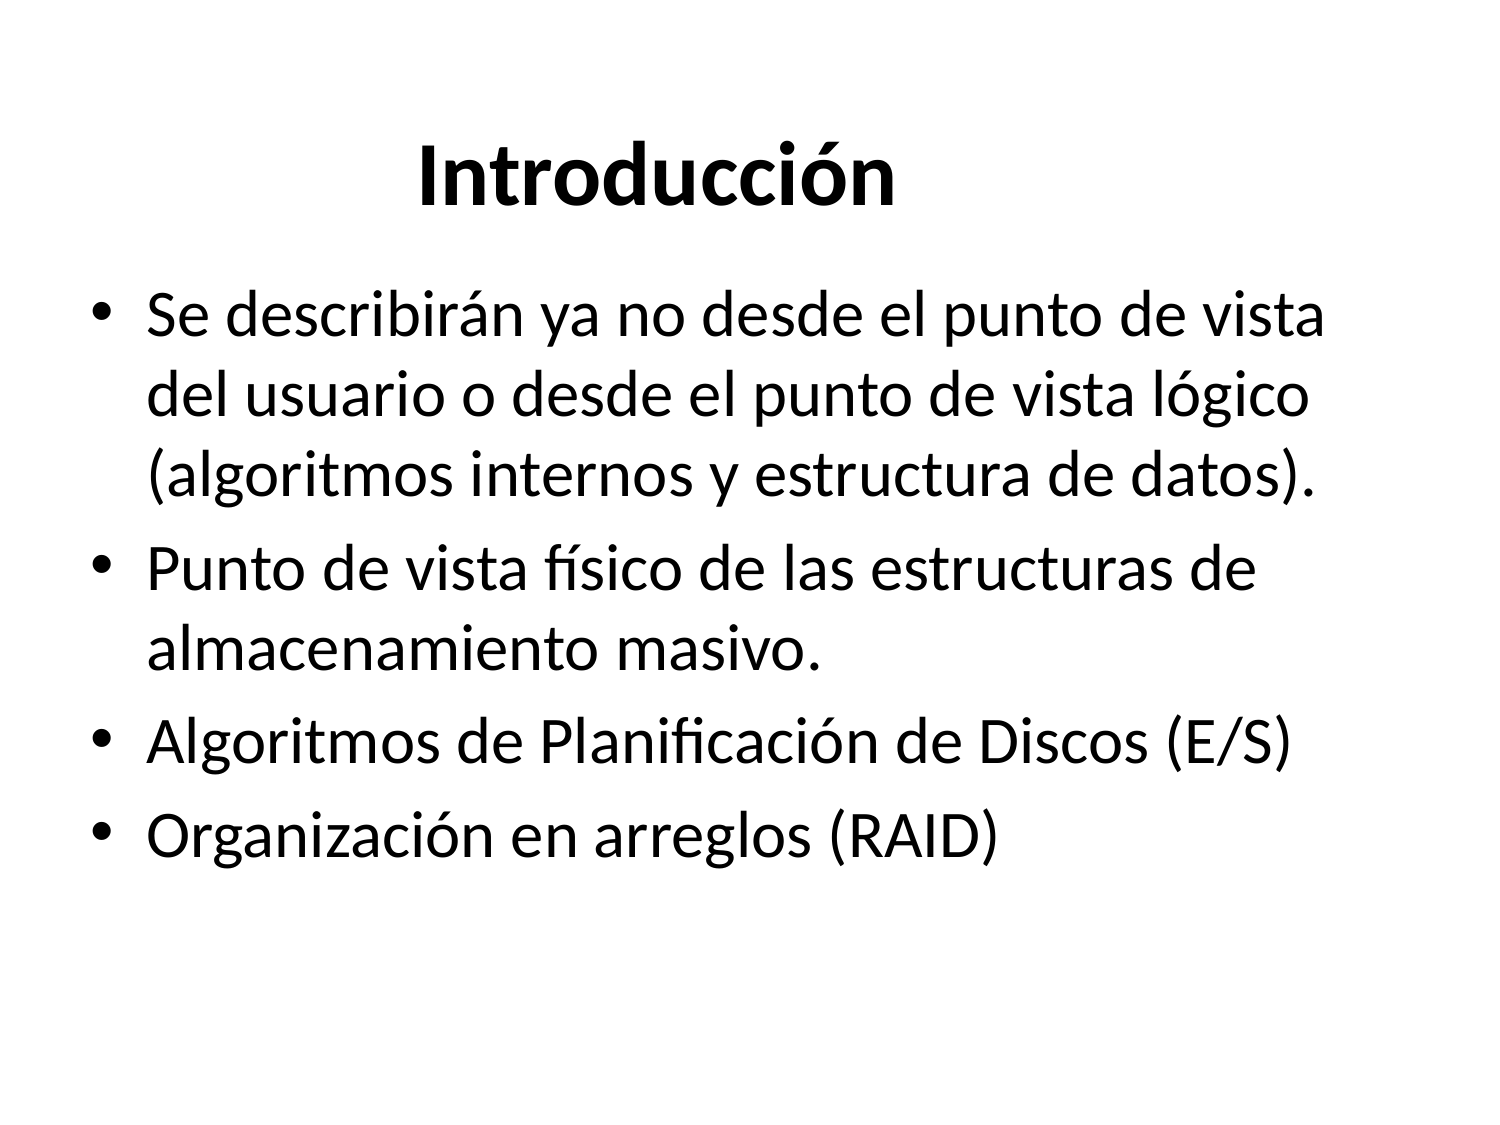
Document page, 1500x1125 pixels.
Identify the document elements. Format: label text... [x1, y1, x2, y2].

title Introducción [0, 75, 1333, 263]
list Se describirán ya no desde el punto de vista del usuario o desde el punto de vista lógico (algoritmos internos y estructura de datos). Punto de vista físico de las estructuras de almacenamiento masivo. Algoritmos de Planificación de Discos (E/S) Organización en arreglos (RAID) [75, 262, 1425, 1005]
